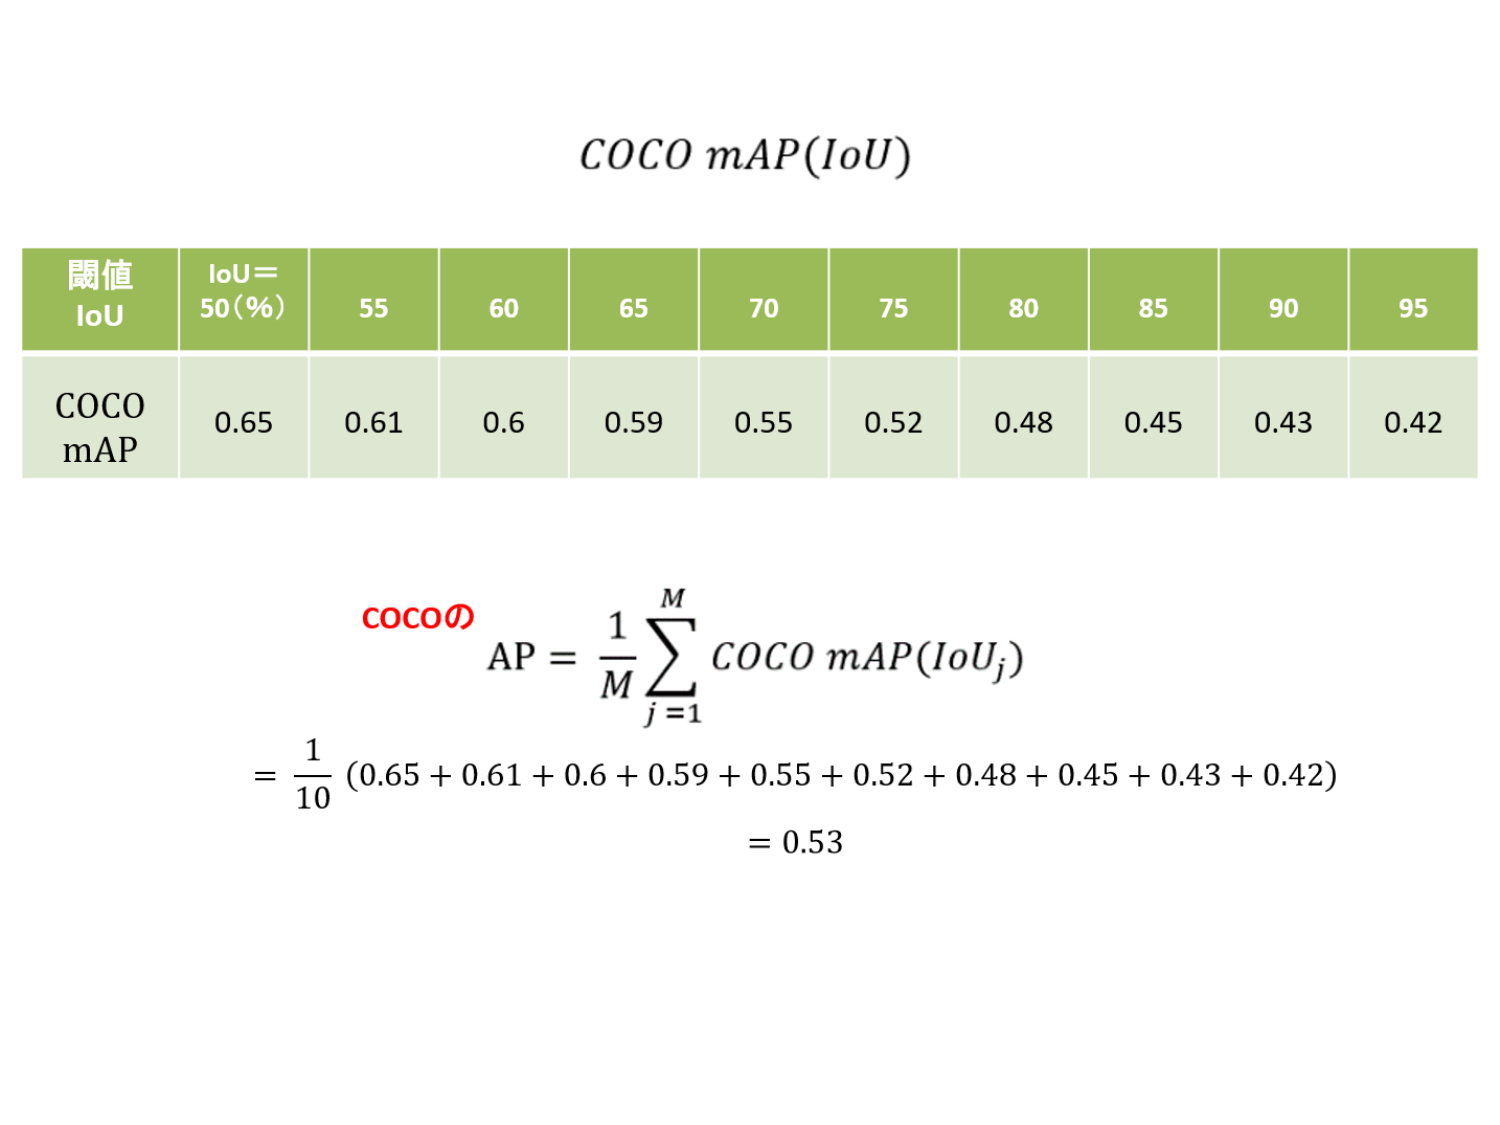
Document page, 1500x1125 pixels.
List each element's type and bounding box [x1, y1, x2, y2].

picture [0, 62, 1500, 1063]
